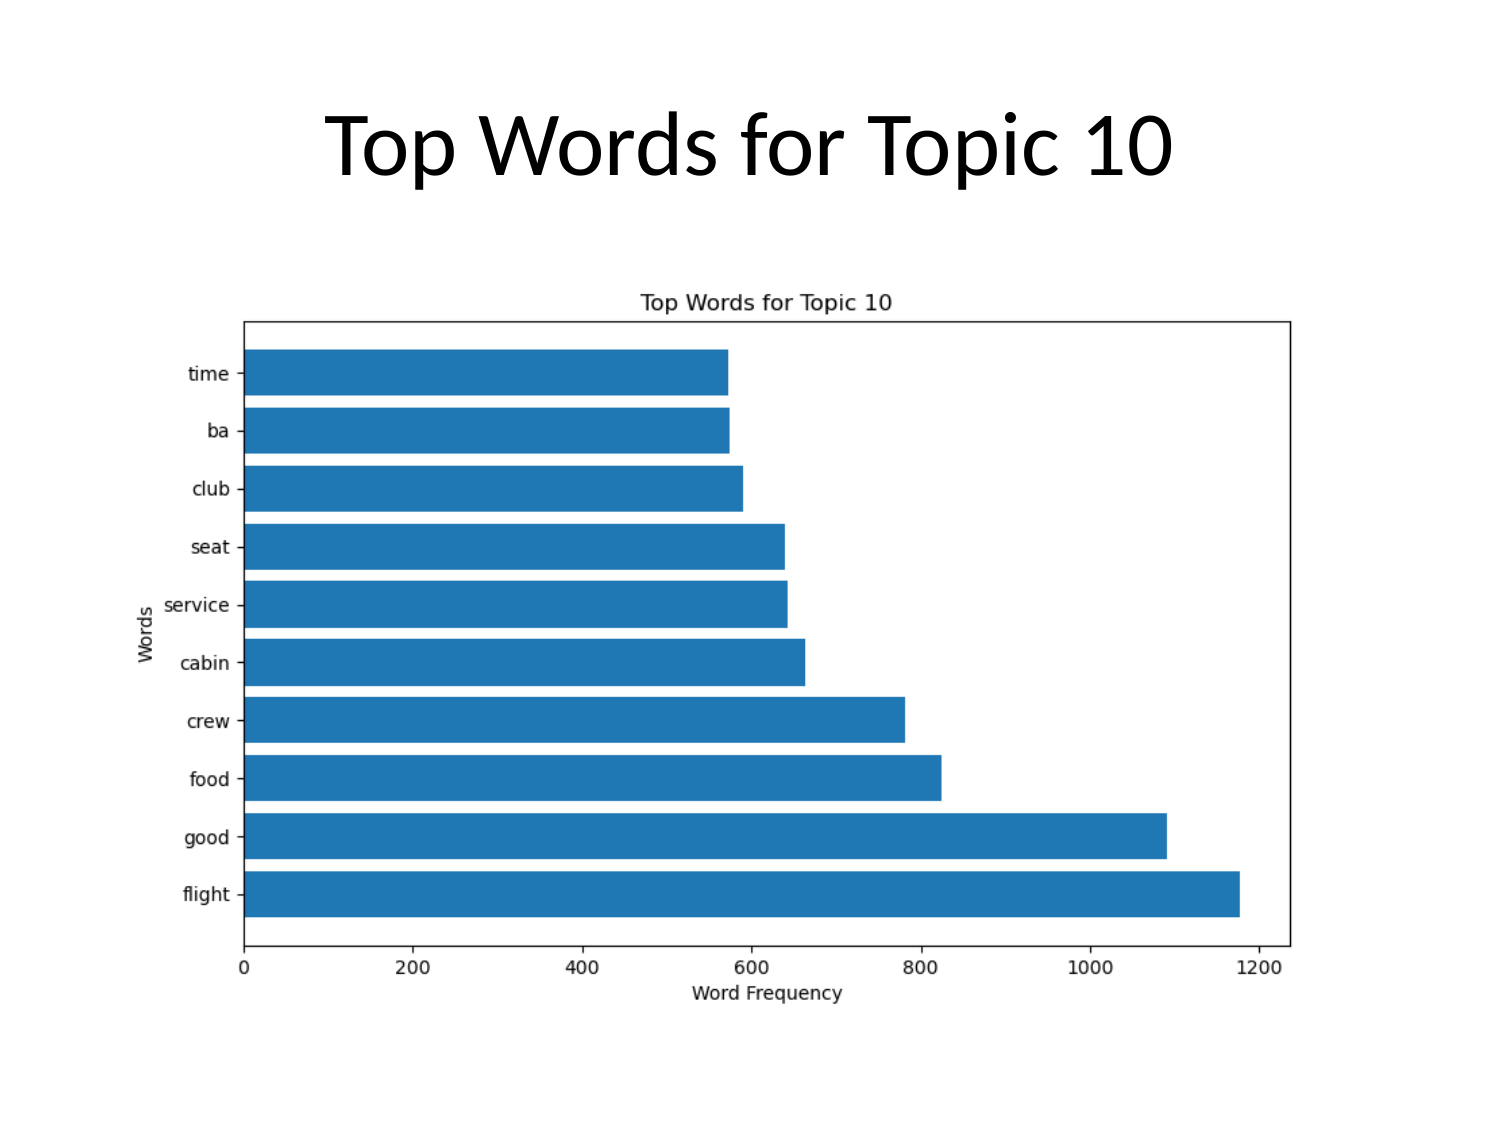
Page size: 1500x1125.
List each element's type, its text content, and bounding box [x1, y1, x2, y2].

picture [74, 224, 1426, 1036]
title Top Words for Topic 10 [75, 45, 1425, 224]
